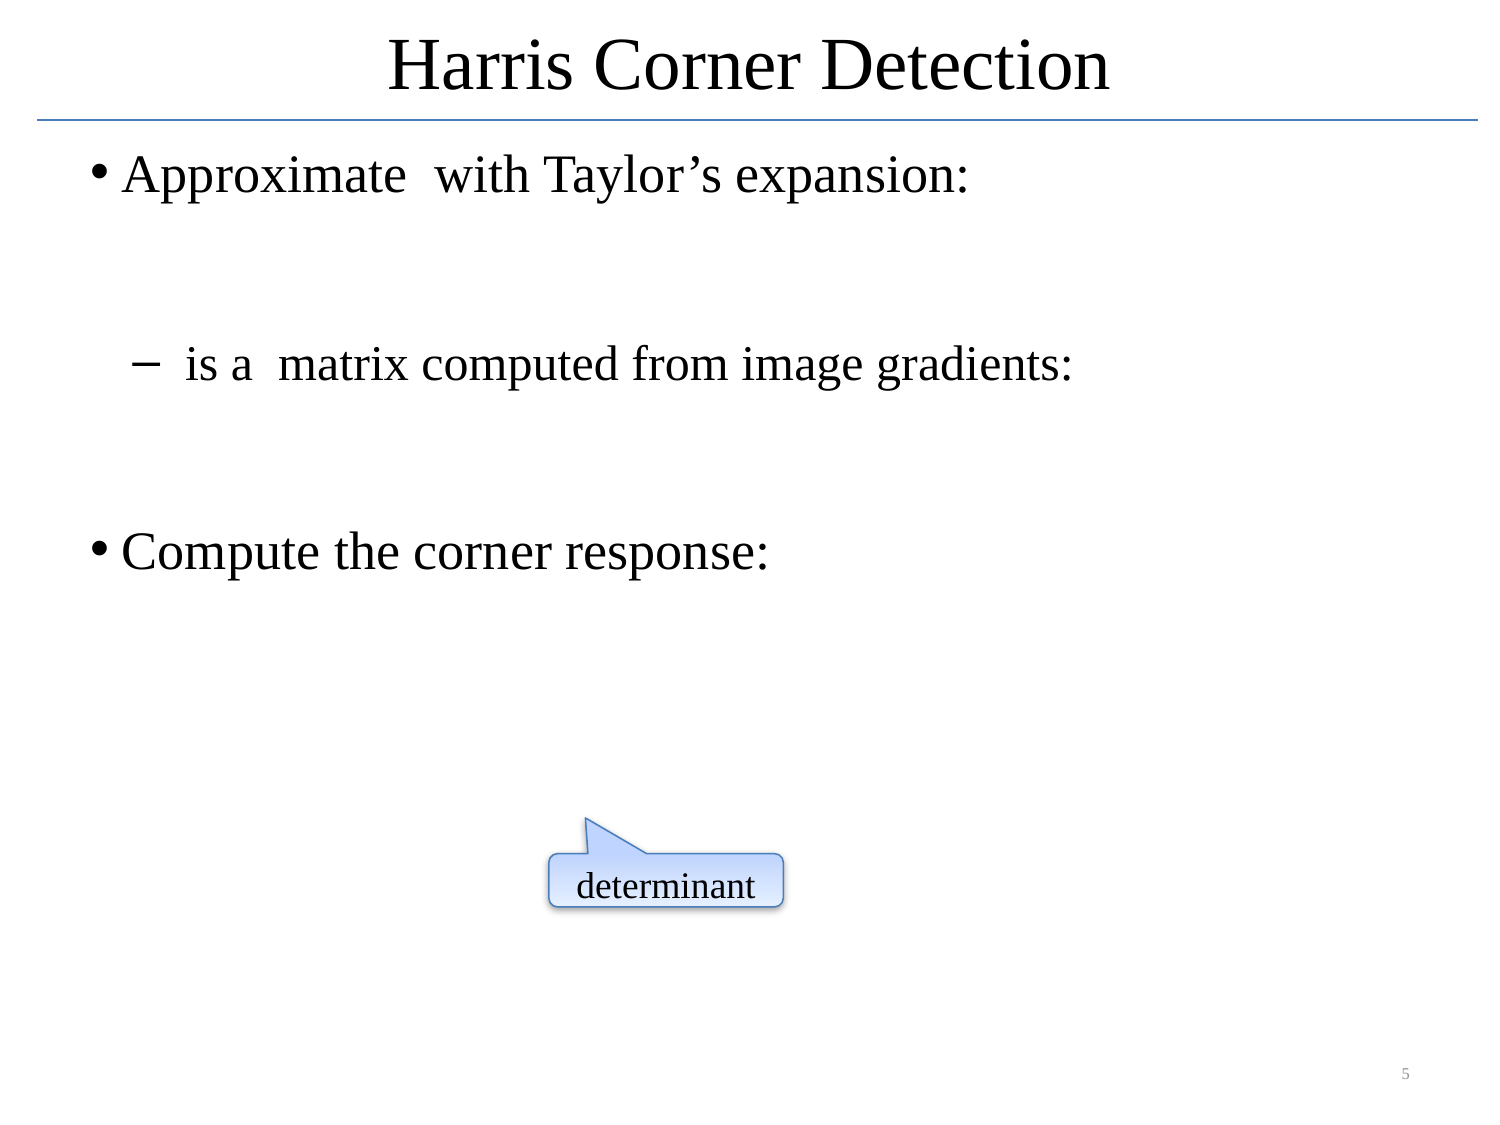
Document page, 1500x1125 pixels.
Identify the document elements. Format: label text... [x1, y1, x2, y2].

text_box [548, 853, 784, 908]
title Harris Corner Detection [75, 9, 1425, 110]
slide_number 5 [1074, 1042, 1425, 1103]
